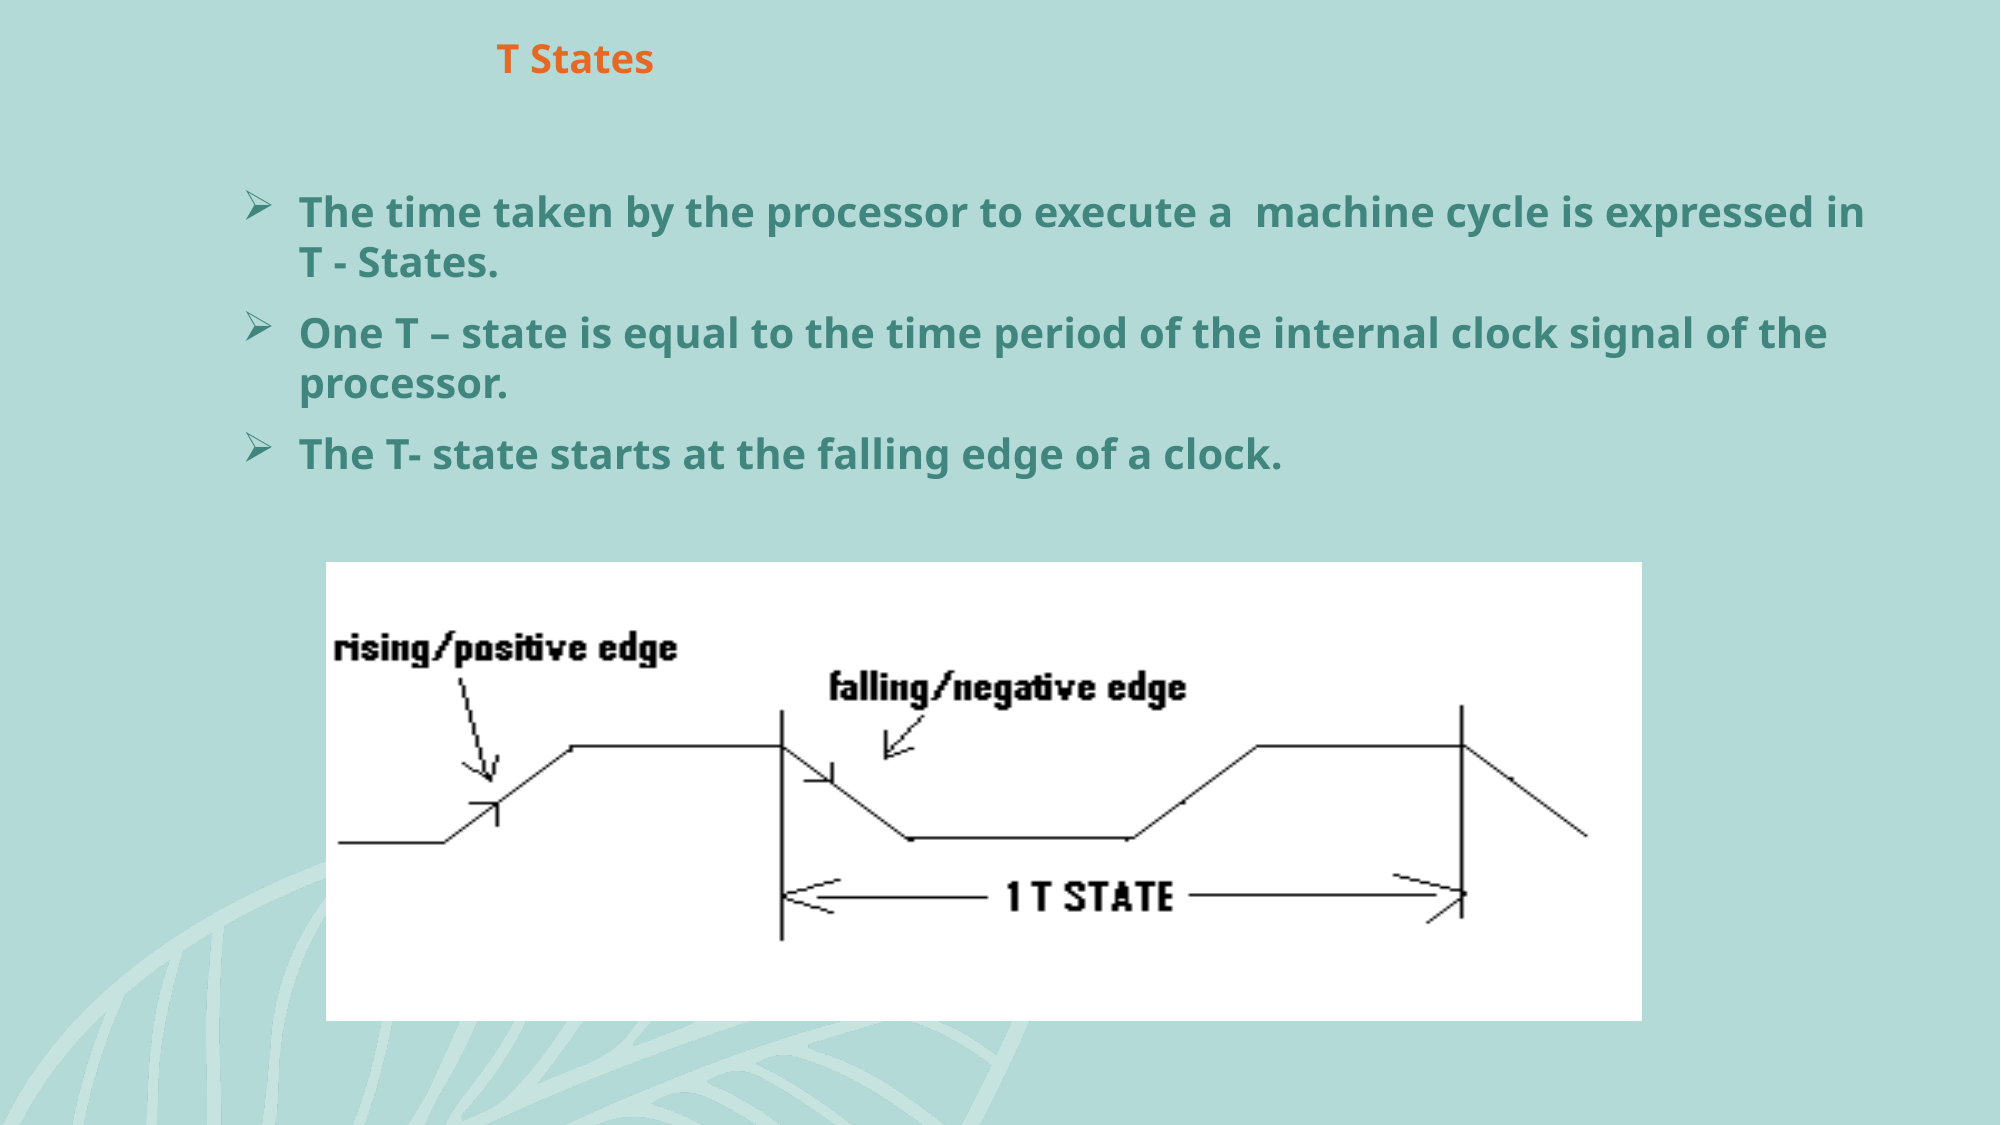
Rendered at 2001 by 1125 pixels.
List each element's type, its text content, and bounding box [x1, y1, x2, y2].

picture [0, 562, 1642, 1125]
title T States [481, 31, 1000, 138]
text_box The time taken by the processor to execute a machine cycle is expressed in T - States. One T – state is equal to the time period of the internal clock signal of the processor. The T- state starts at the falling edge of a clock. [227, 178, 1902, 485]
